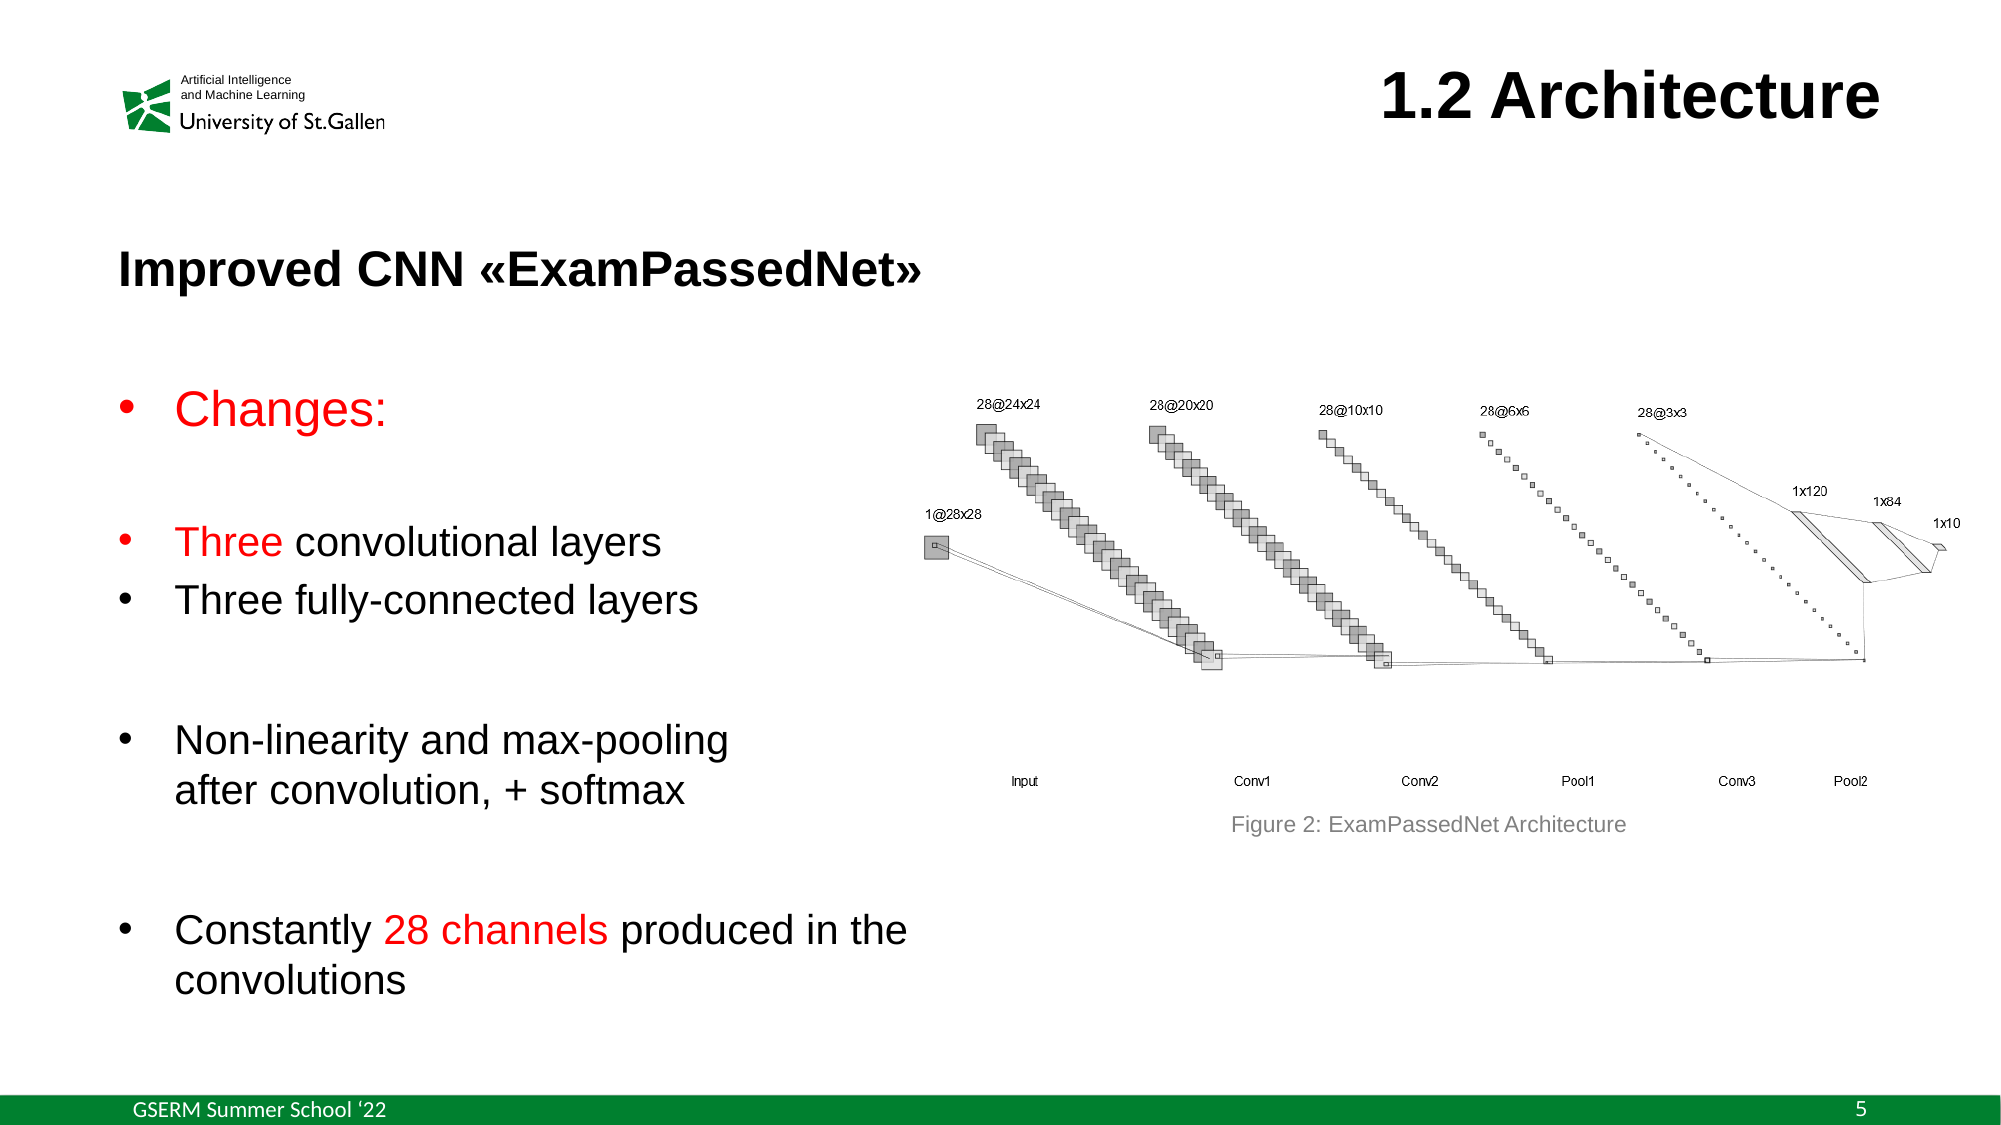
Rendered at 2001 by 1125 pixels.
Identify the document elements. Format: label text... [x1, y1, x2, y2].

picture [122, 79, 385, 142]
list Improved CNN «ExamPassedNet» Changes: Three convolutional layers Three fully-connected layers Non-linearity and max-pooling after convolution, + softmax Constantly 28 channels produced in the convolutions [118, 236, 930, 1049]
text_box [881, 361, 1977, 861]
footer GSERM Summer School ‘22 [118, 1087, 1012, 1120]
title 1.2 Architecture [492, 47, 1883, 136]
slide_number 5 [1768, 1091, 1883, 1125]
